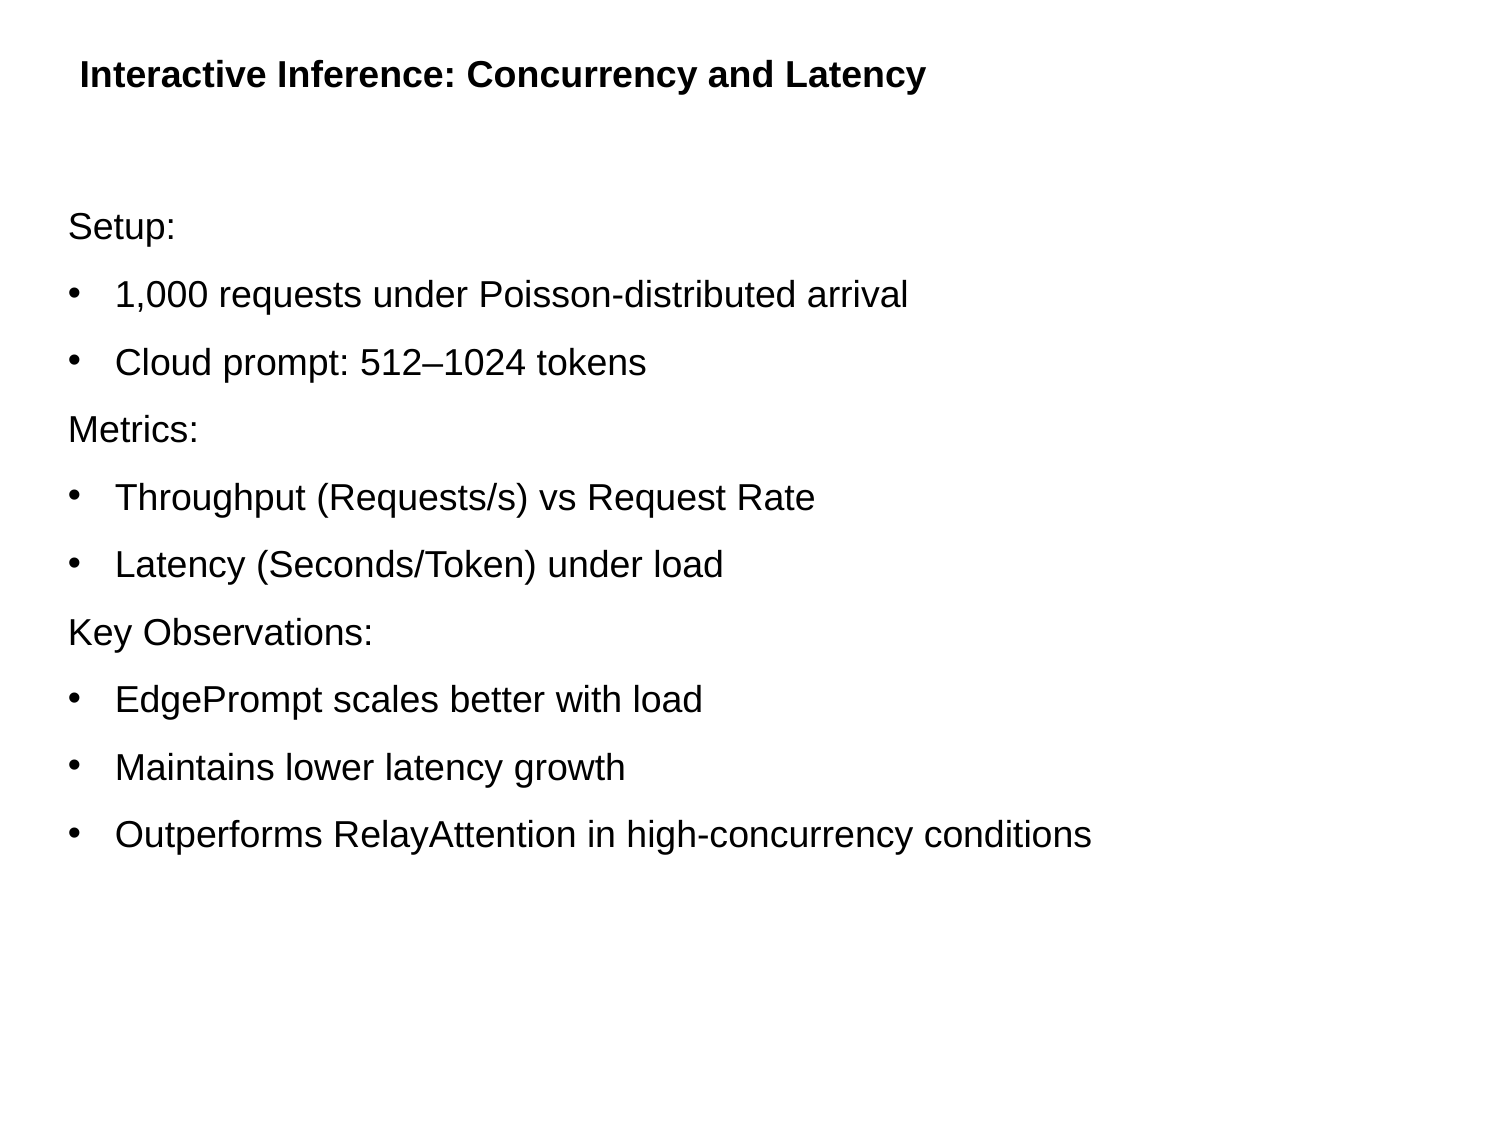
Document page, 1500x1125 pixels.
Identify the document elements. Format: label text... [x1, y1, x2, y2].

text_box Interactive Inference: Concurrency and Latency [64, 42, 1270, 103]
text_box Setup: 1,000 requests under Poisson-distributed arrival Cloud prompt: 512–1024 tokens Metrics: Throughput (Requests/s) vs Request Rate Latency (Seconds/Token) under load Key Observations: EdgePrompt scales better with load Maintains lower latency growth Outperforms RelayAttention in high-concurrency conditions [53, 172, 1400, 863]
